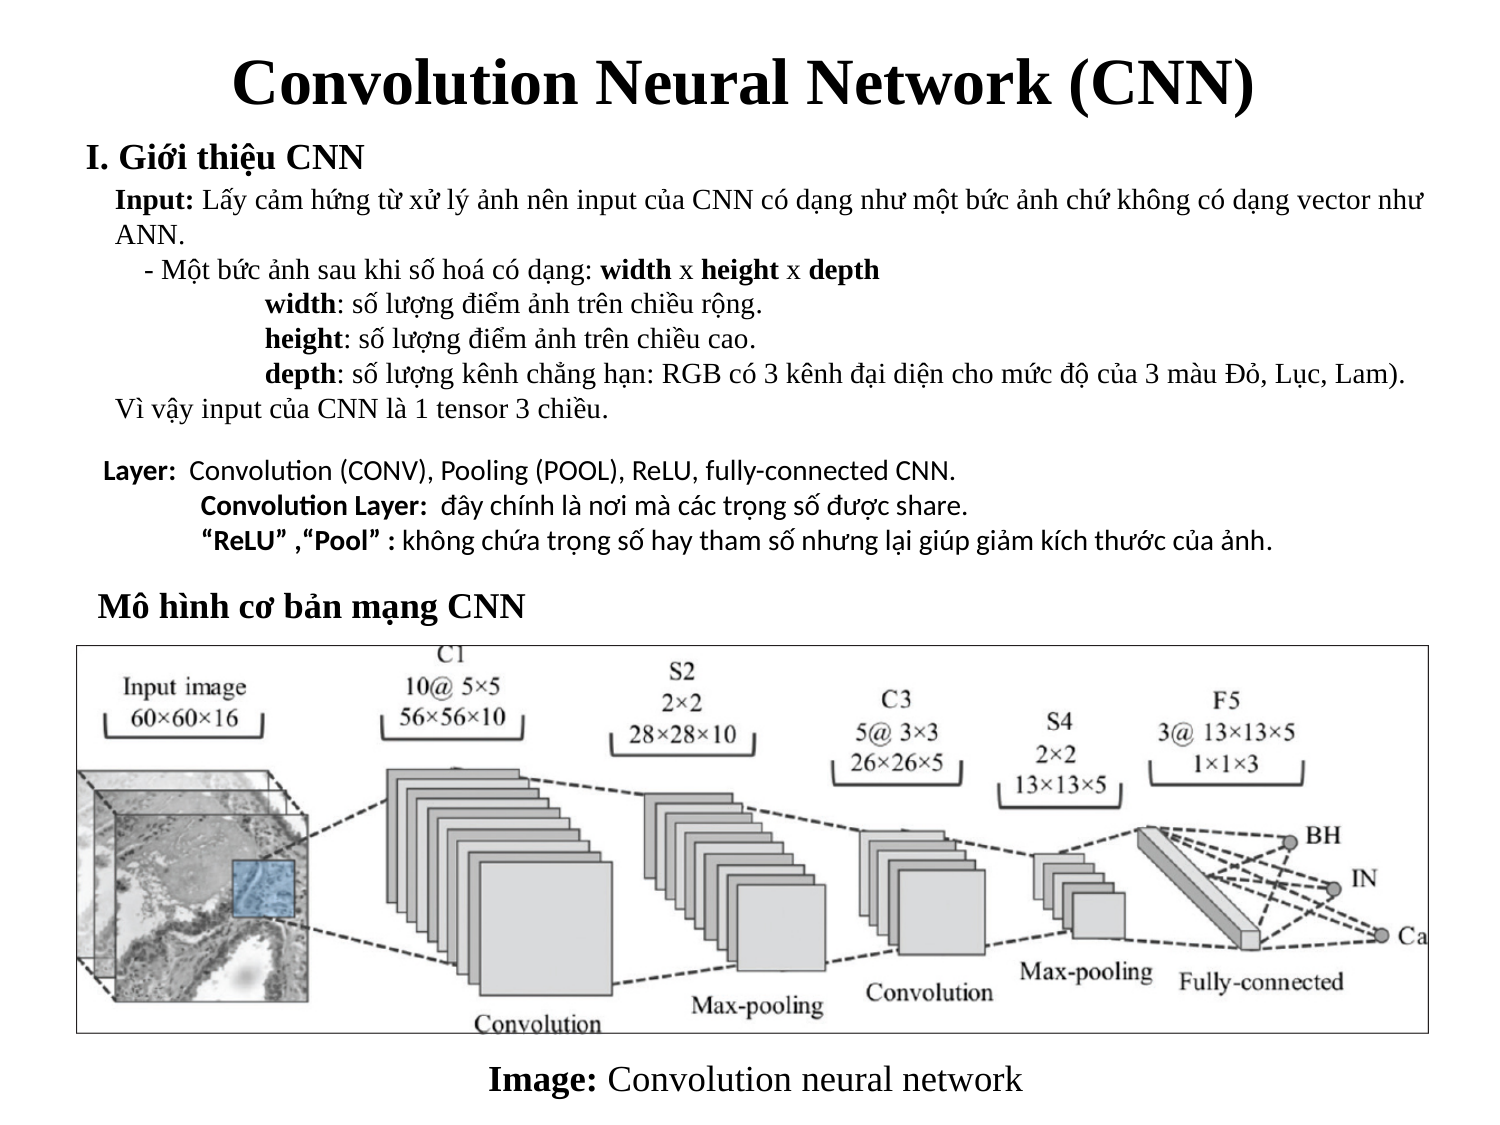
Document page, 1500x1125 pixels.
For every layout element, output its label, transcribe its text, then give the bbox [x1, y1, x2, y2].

text_box I. Giới thiệu CNN [70, 125, 1500, 185]
picture [76, 644, 1429, 1036]
text_box Input: Lấy cảm hứng từ xử lý ảnh nên input của CNN có dạng như một bức ảnh chứ không có dạng vector như ANN. - Một bức ảnh sau khi số hoá có dạng: width x height x depth width: số lượng điểm ảnh trên chiều rộng. height: số lượng điểm ảnh trên chiều cao. depth: số lượng kênh chẳng hạn: RGB có 3 kênh đại diện cho mức độ của 3 màu Đỏ, Lục, Lam). Vì vậy input của CNN là 1 tensor 3 chiều. [100, 185, 1459, 433]
title Convolution Neural Network (CNN) [29, 30, 1459, 126]
text_box Image: Convolution neural network [41, 1046, 1471, 1106]
text_box Mô hình cơ bản mạng CNN [82, 574, 550, 634]
text_box Layer: Convolution (CONV), Pooling (POOL), ReLU, fully-connected CNN. Convolution Layer: đây chính là nơi mà các trọng số được share. “ReLU” ,“Pool” : không chứa trọng số hay tham số nhưng lại giúp giảm kích thước của ảnh. [88, 444, 1500, 564]
